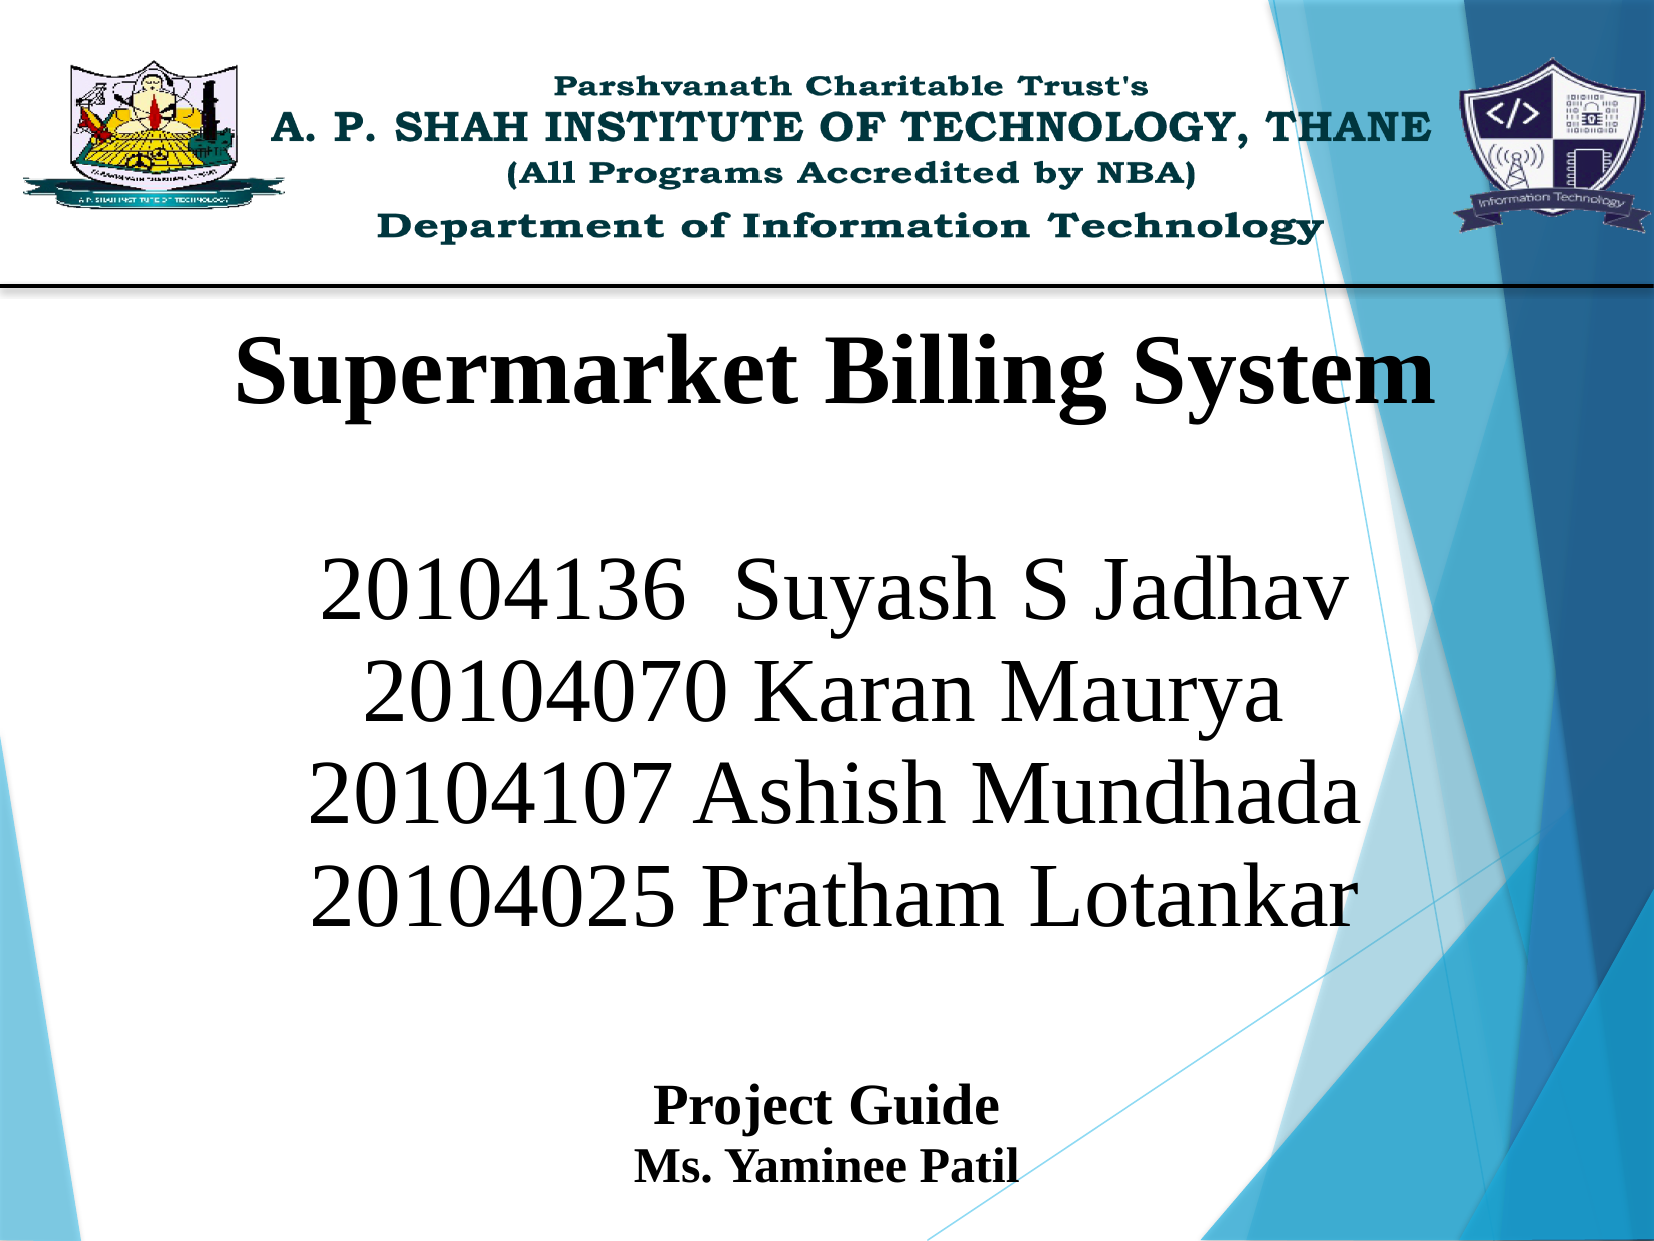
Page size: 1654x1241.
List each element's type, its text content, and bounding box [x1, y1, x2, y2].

text_box Supermarket Billing System 20104136 Suyash S Jadhav 20104070 Karan Maurya 20104107 Ashish Mundhada 20104025 Pratham Lotankar [116, 319, 1555, 954]
text_box Project Guide Ms. Yaminee Patil [82, 319, 1571, 1205]
picture [23, 287, 1654, 308]
picture [23, 0, 1654, 285]
